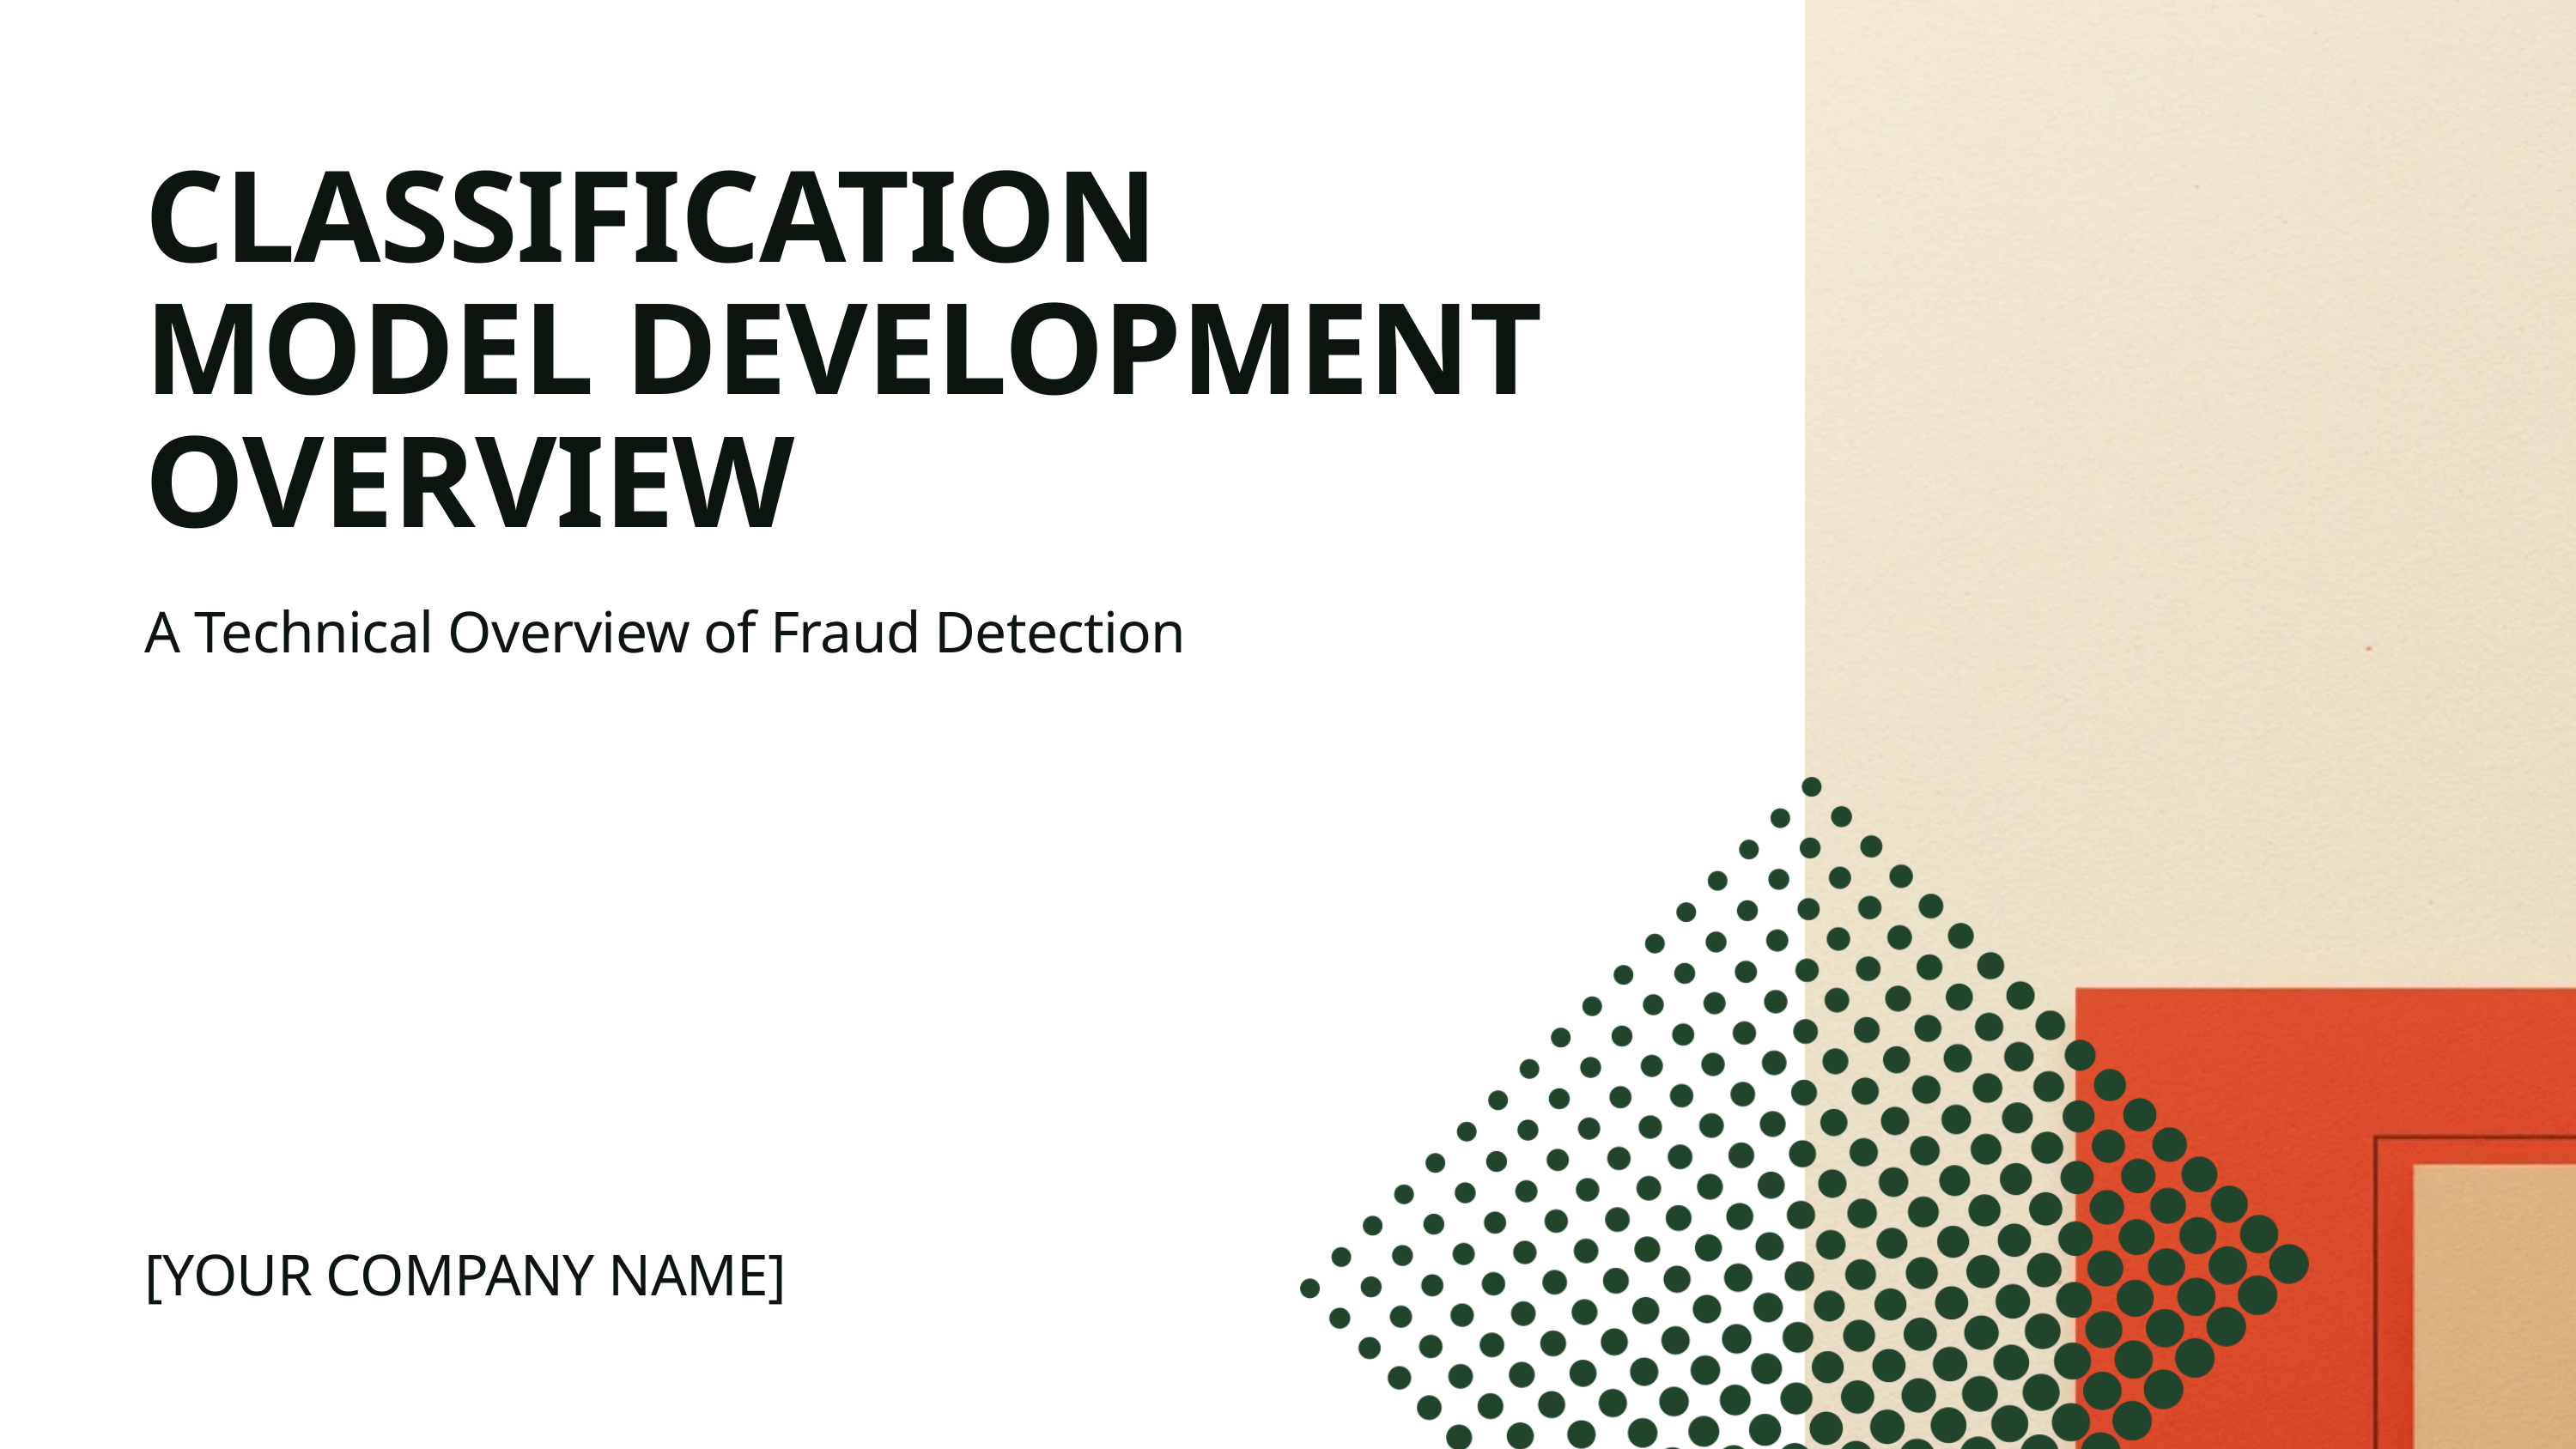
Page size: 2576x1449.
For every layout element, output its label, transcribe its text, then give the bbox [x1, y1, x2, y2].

text_box [YOUR COMPANY NAME] [144, 1227, 1105, 1308]
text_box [1804, 0, 2576, 1449]
text_box [1299, 776, 1801, 1449]
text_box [144, 144, 1603, 658]
